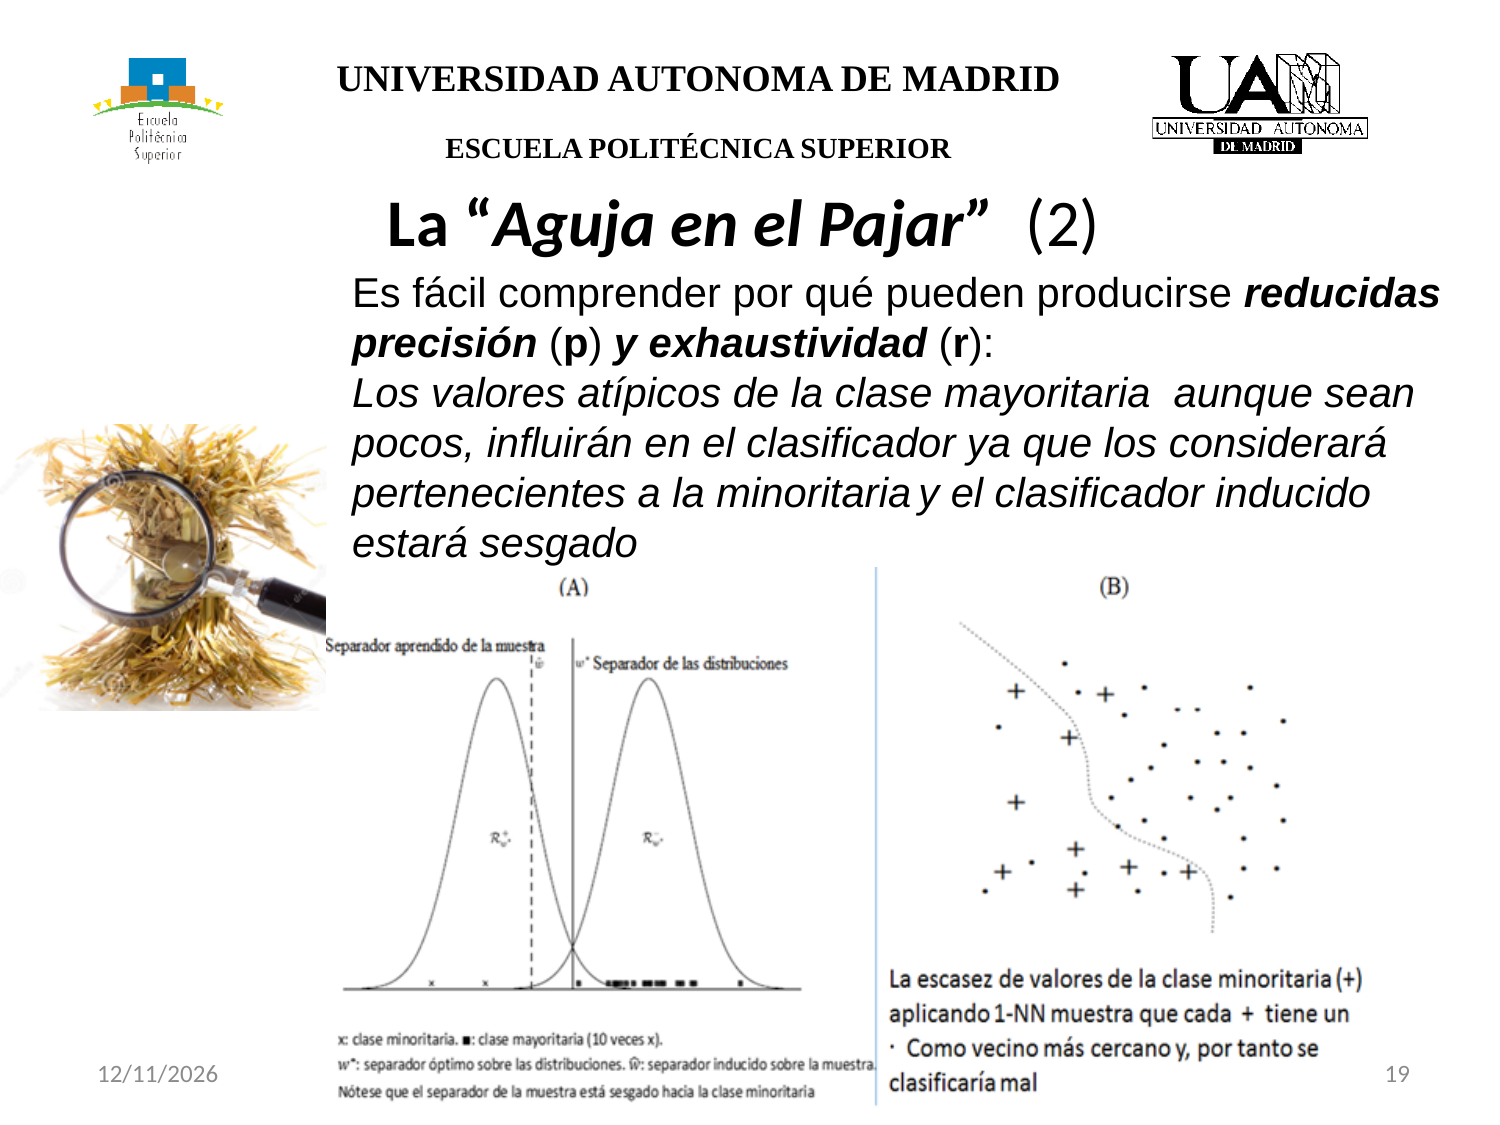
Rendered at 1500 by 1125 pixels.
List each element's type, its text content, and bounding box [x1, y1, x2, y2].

text_box Es fácil comprender por qué pueden producirse reducidas precisión (p) y exhaustividad (r): Los valores atípicos de la clase mayoritaria aunque sean pocos, influirán en el clasificador ya que los considerará pertenecientes a la minoritaria y el clasificador inducido estará sesgado [337, 258, 1472, 573]
picture [153, 75, 163, 84]
picture [0, 424, 1373, 1107]
picture [1148, 46, 1372, 164]
picture [93, 58, 223, 164]
slide_number 19 [1378, 1042, 1425, 1103]
text_box La “Aguja en el Pajar” (2) [112, 172, 1376, 268]
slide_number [82, 1042, 321, 1103]
